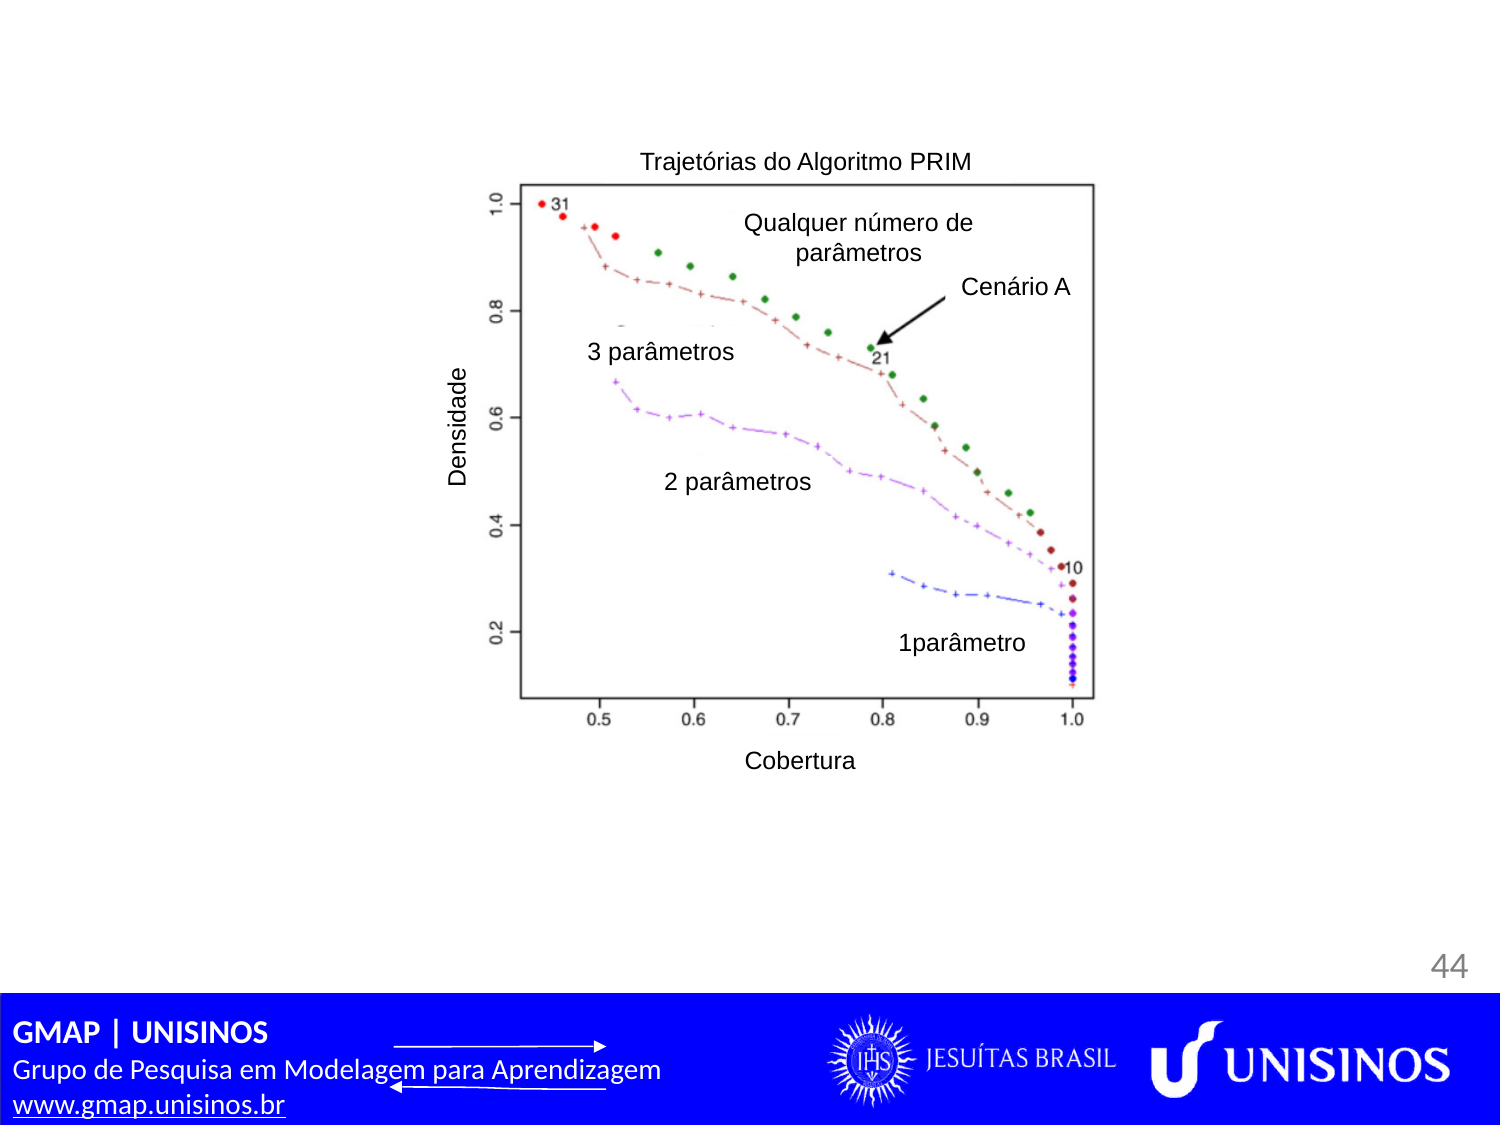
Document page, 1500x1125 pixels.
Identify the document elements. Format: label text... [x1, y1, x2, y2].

text_box Cobertura [655, 743, 953, 785]
picture [479, 142, 1105, 736]
text_box Densidade [431, 279, 474, 576]
picture [0, 993, 1500, 1125]
